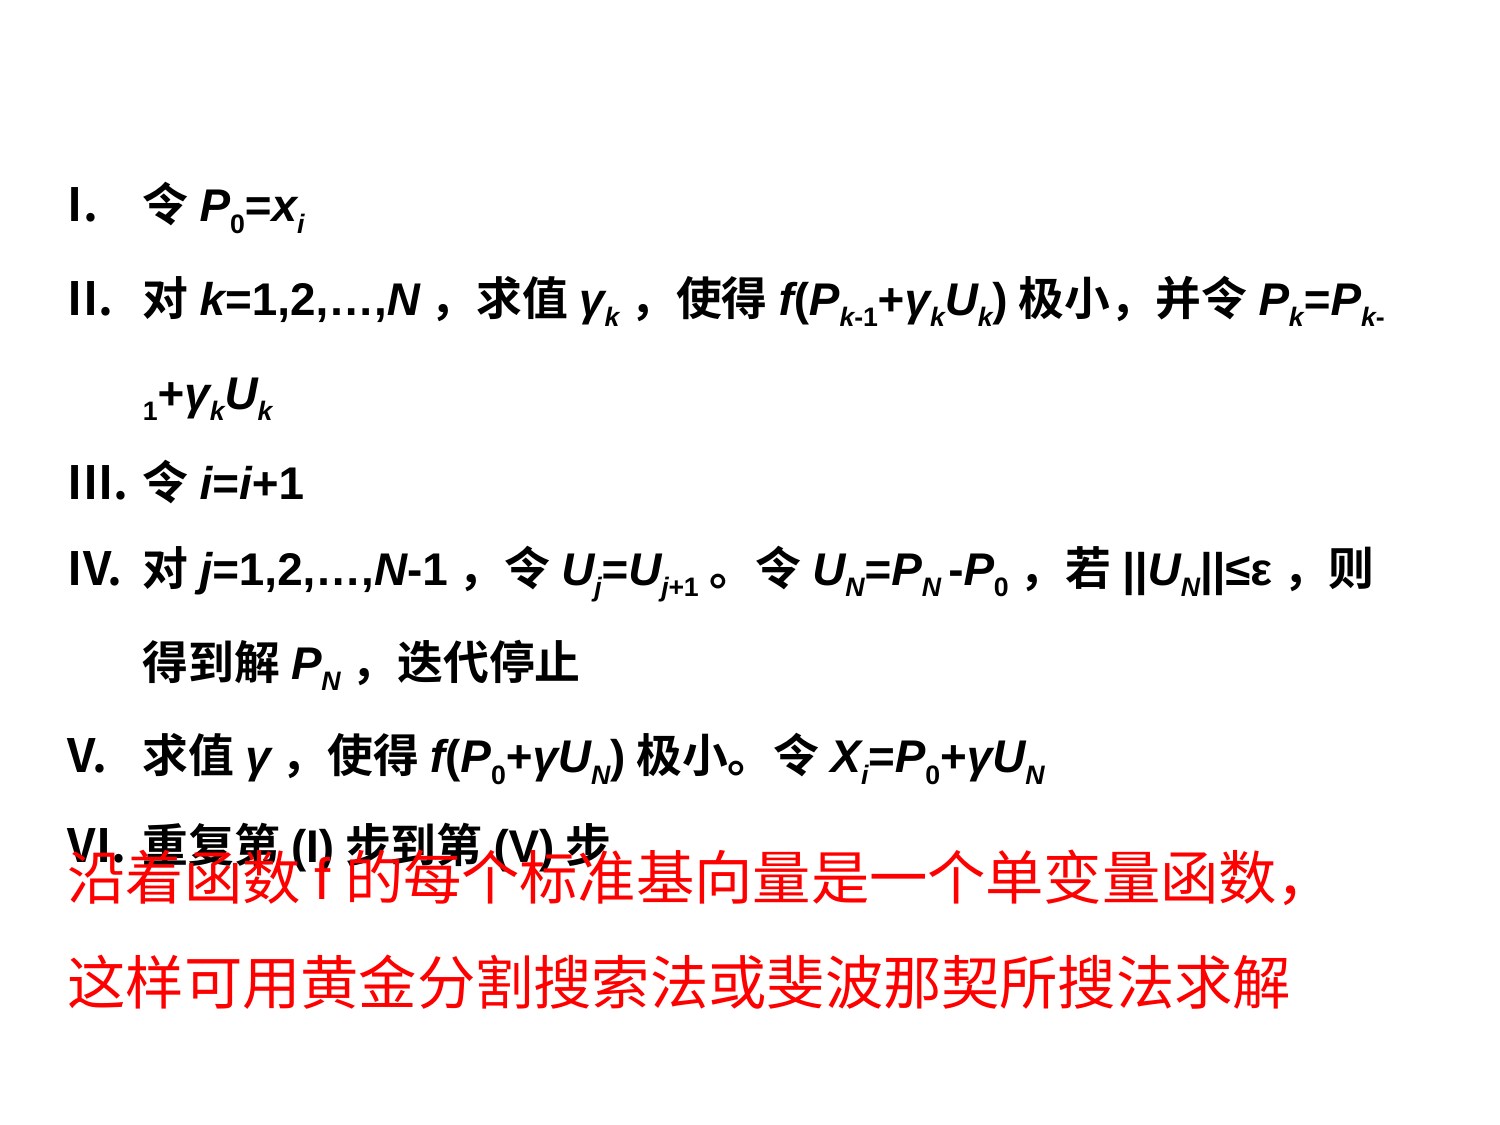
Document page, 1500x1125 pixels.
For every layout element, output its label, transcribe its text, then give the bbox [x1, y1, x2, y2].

text_box 沿着函数f的每个标准基向量是一个单变量函数，这样可用黄金分割搜索法或斐波那契所搜法求解 [53, 798, 1361, 1024]
text_box 令P0=xi 对k=1,2,…,N，求值γk，使得f(Pk-1+γkUk)极小，并令Pk=Pk-1+γkUk 令i=i+1 对j=1,2,…,N-1，令Uj=Uj+1。令UN=PN -P0，若||UN||≤ε，则得到解PN，迭代停止 求值γ，使得f(P0+γUN)极小。令Xi=P0+γUN 重复第(I)步到第(V)步 [53, 137, 1433, 880]
